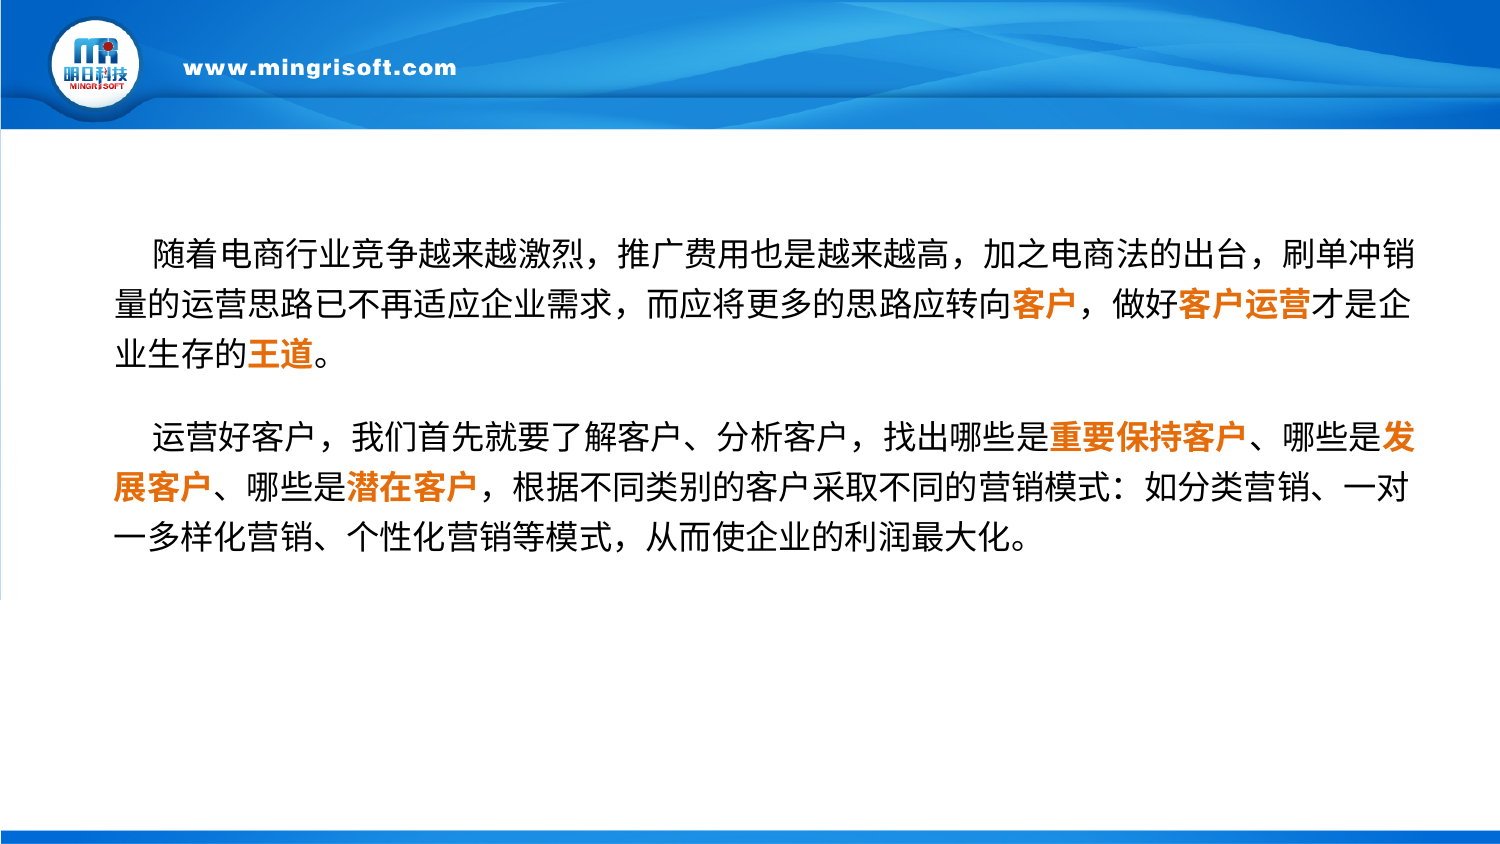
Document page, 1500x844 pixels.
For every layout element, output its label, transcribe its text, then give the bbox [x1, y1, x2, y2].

picture [0, 0, 1500, 844]
text_box 随着电商行业竞争越来越激烈，推广费用也是越来越高，加之电商法的出台，刷单冲销量的运营思路已不再适应企业需求，而应将更多的思路应转向客户，做好客户运营才是企业生存的王道。 [100, 215, 1450, 398]
text_box 运营好客户，我们首先就要了解客户、分析客户，找出哪些是重要保持客户、哪些是发展客户、哪些是潜在客户，根据不同类别的客户采取不同的营销模式：如分类营销、一对一多样化营销、个性化营销等模式，从而使企业的利润最大化。 [99, 398, 1450, 564]
